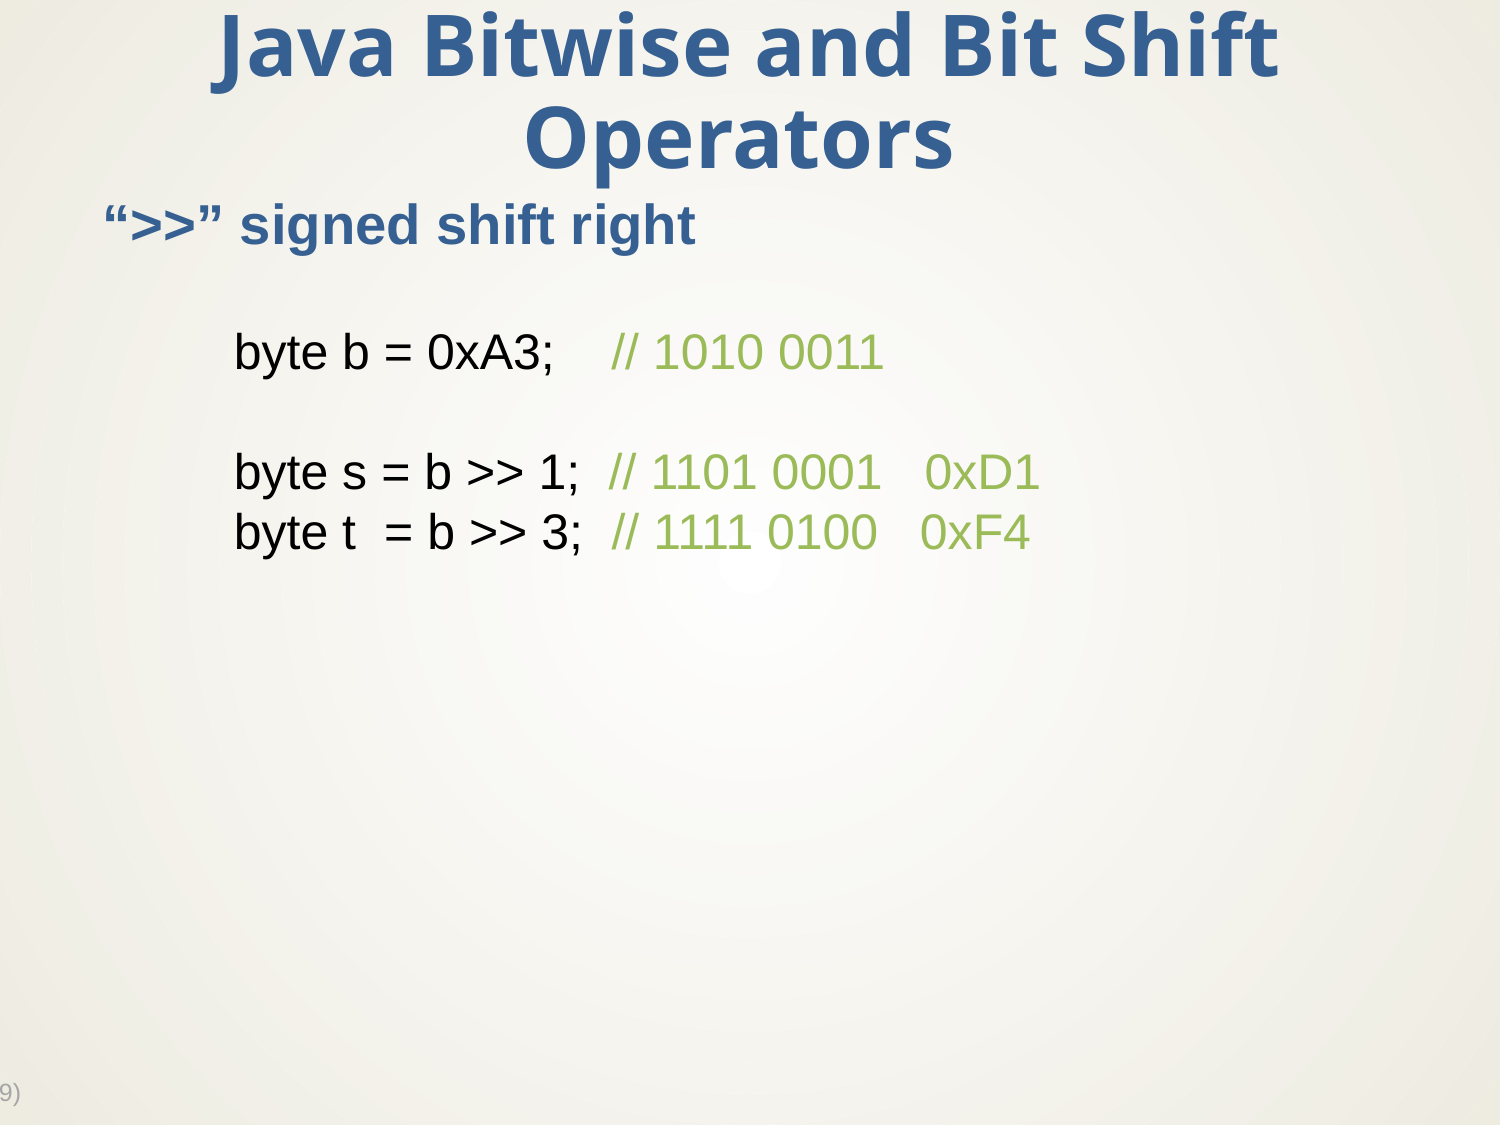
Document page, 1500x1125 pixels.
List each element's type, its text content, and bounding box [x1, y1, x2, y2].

title Java Bitwise and Bit Shift Operators [0, 24, 1500, 166]
list “>>” signed shift right [56, 187, 1444, 1036]
text_box byte b = 0xA3; // 1010 0011 byte s = b >> 1; // 1101 0001 0xD1 byte t = b >> 3; // 1111 0100 0xF4 [219, 312, 1057, 567]
